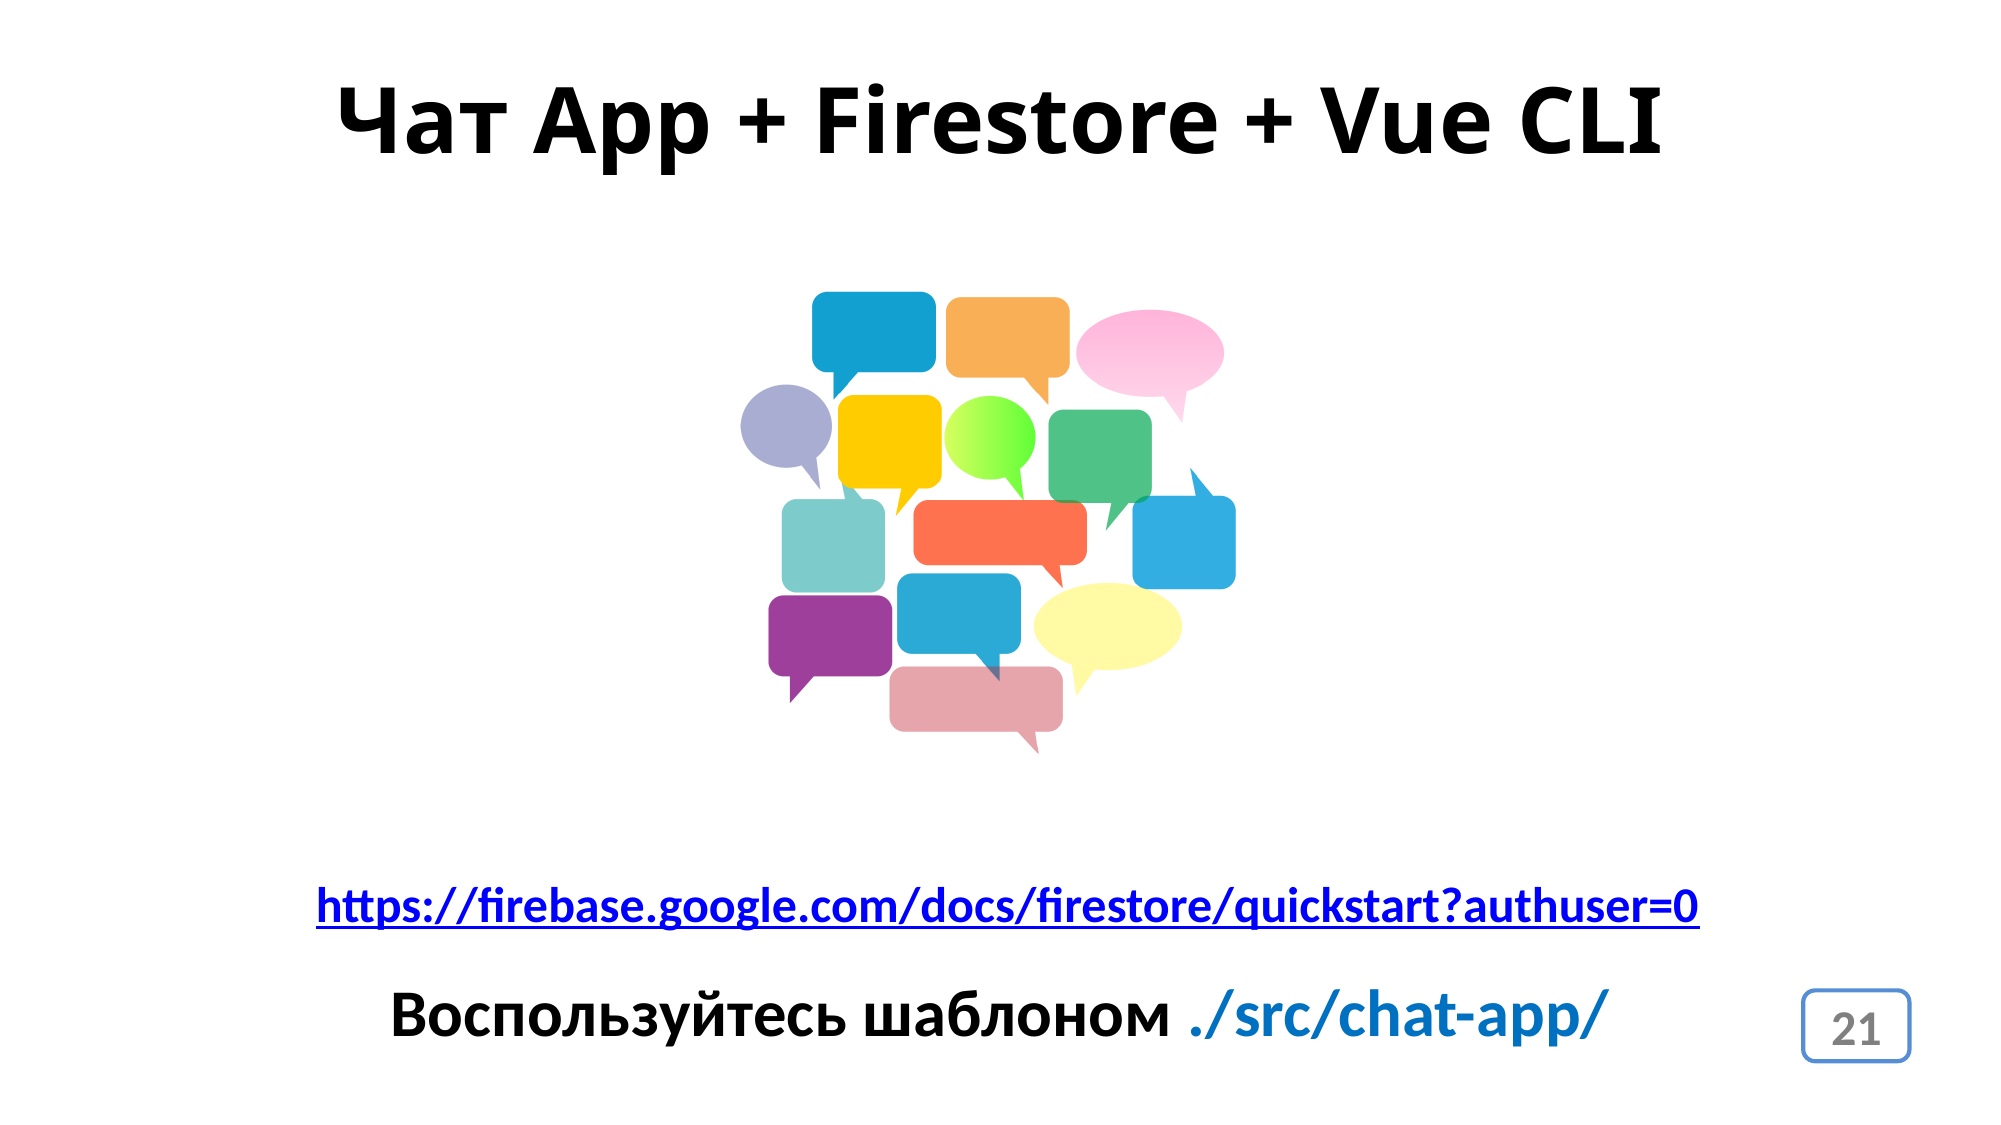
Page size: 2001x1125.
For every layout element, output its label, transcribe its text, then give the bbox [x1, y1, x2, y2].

text_box Чат App + Firestore + Vue CLI [0, 54, 2000, 180]
text_box Воспользуйтесь шаблоном ./src/chat-app/ [0, 962, 2000, 1058]
text_box https://firebase.google.com/docs/firestore/quickstart?authuser=0 [7, 864, 2000, 940]
picture [739, 291, 1236, 755]
text_box 21 [1804, 1058, 1909, 1064]
